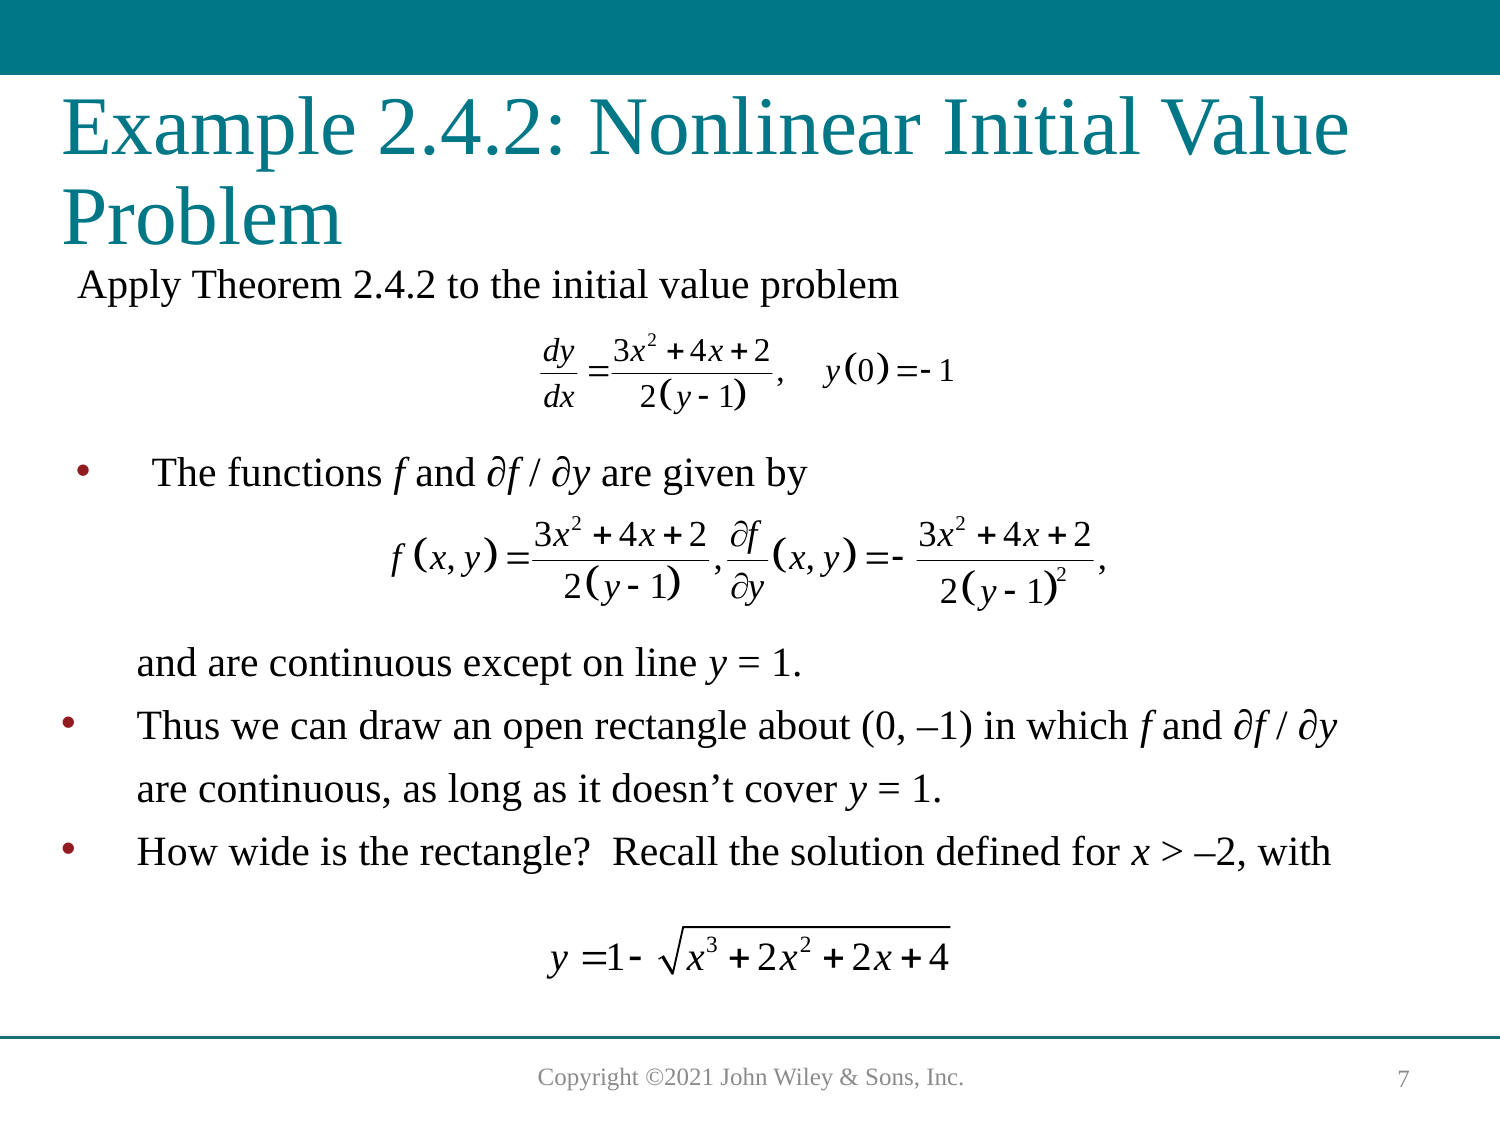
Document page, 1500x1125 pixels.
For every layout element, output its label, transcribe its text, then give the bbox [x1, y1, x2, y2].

list The functions f and ∂f / ∂y are given by [61, 437, 838, 501]
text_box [378, 505, 1114, 625]
list Apply Theorem 2.4.2 to the initial value problem [62, 254, 1463, 338]
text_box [540, 917, 960, 988]
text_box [535, 323, 957, 427]
title Example 2.4.2: Nonlinear Initial Value Problem [46, 75, 1447, 255]
list and are continuous except on line y = 1. Thus we can draw an open rectangle about (0, –1) in which f and ∂f / ∂y are continuous, as long as it doesn’t cover y = 1. How wide is the rectangle? Recall the solution defined for x > –2, with [46, 627, 1456, 883]
